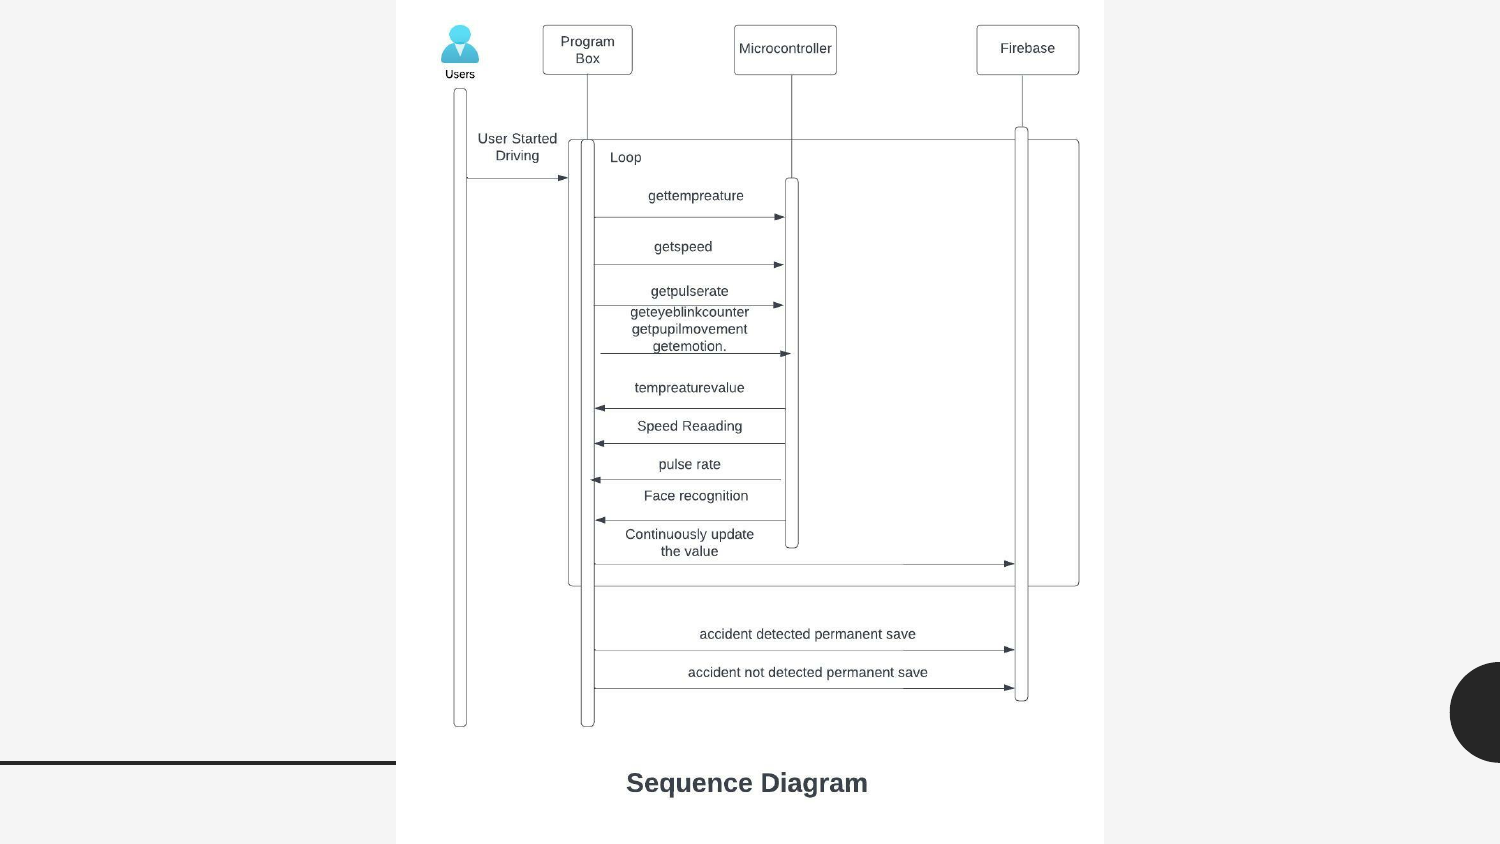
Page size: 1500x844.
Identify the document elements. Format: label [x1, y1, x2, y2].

picture [396, 0, 1104, 844]
